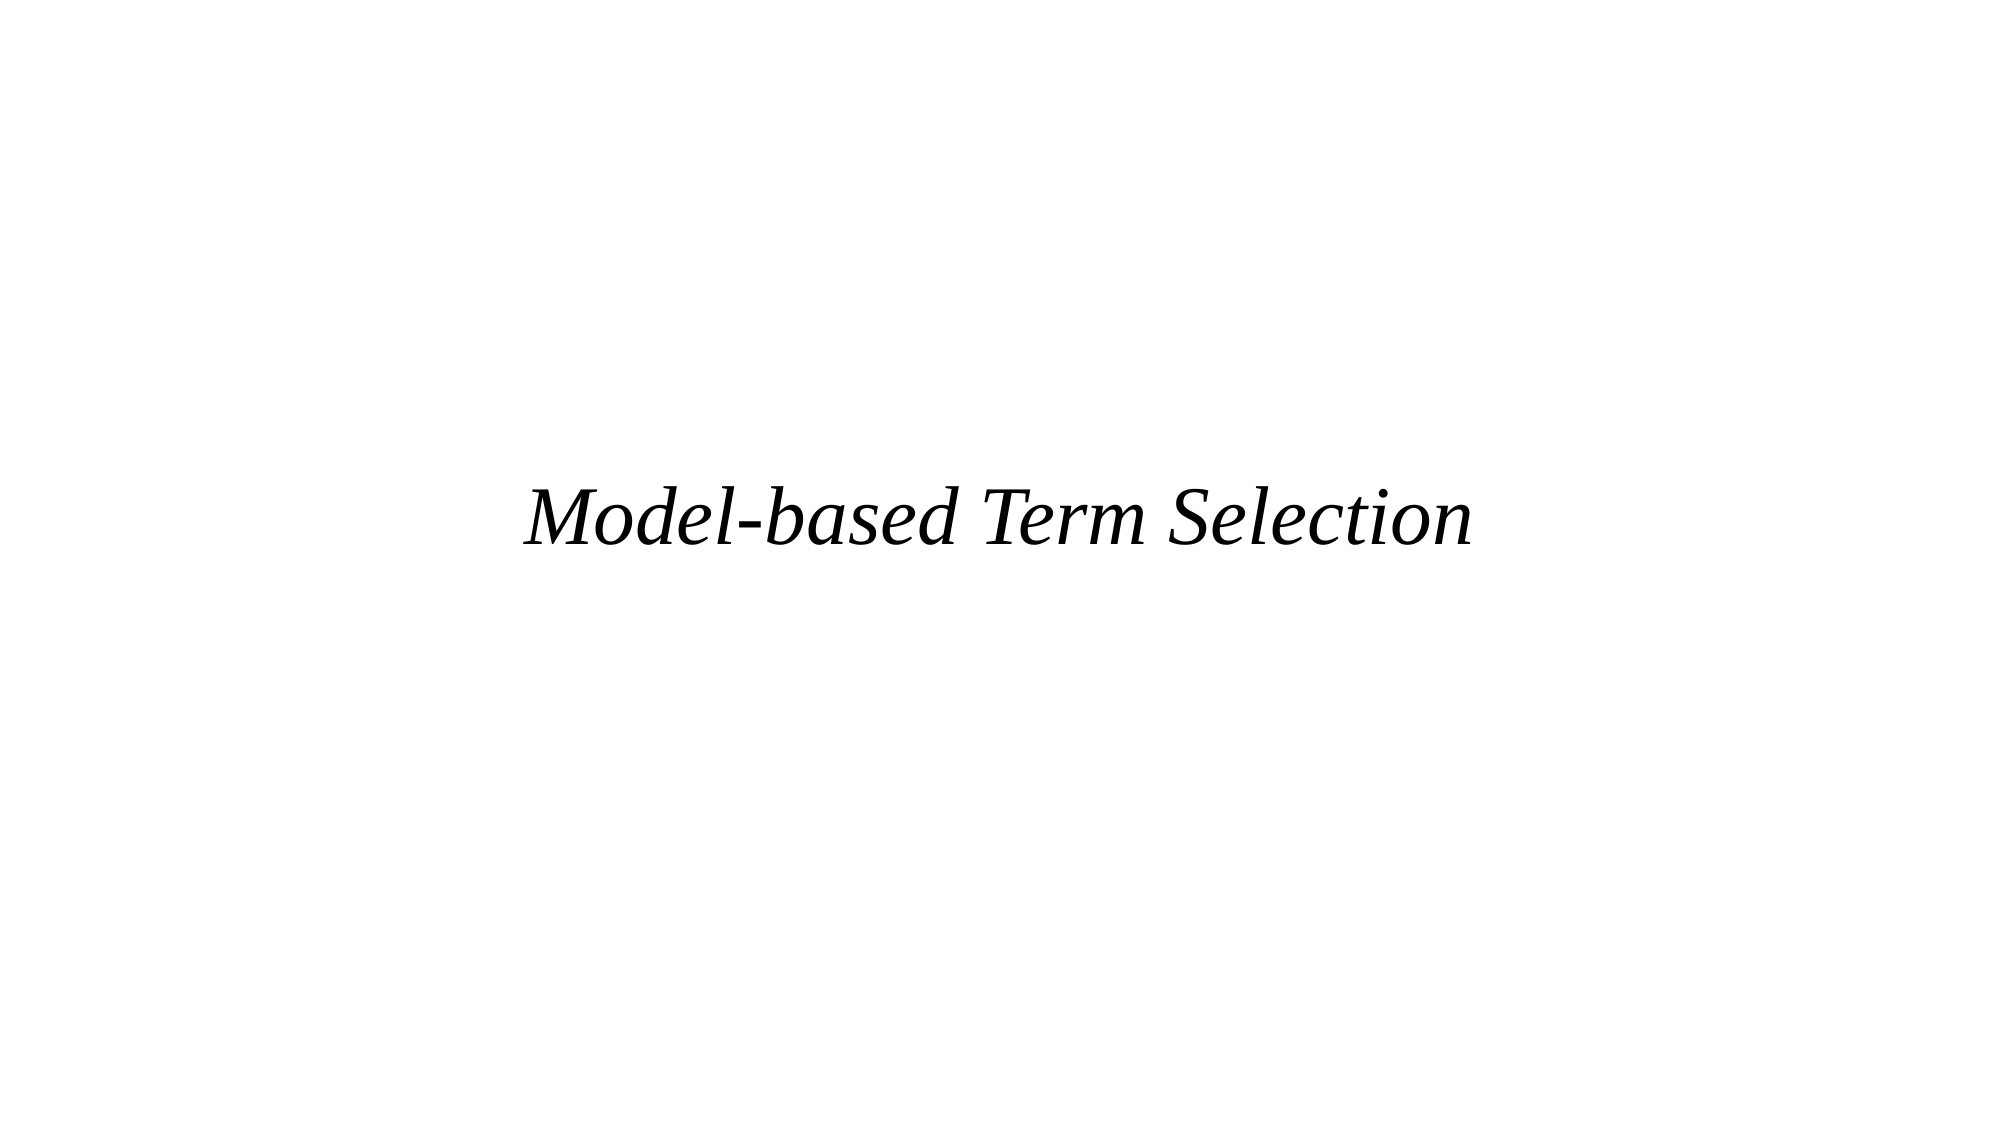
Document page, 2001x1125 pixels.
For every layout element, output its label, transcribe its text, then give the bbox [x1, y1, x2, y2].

text_box Model-based Term Selection [524, 461, 1476, 562]
